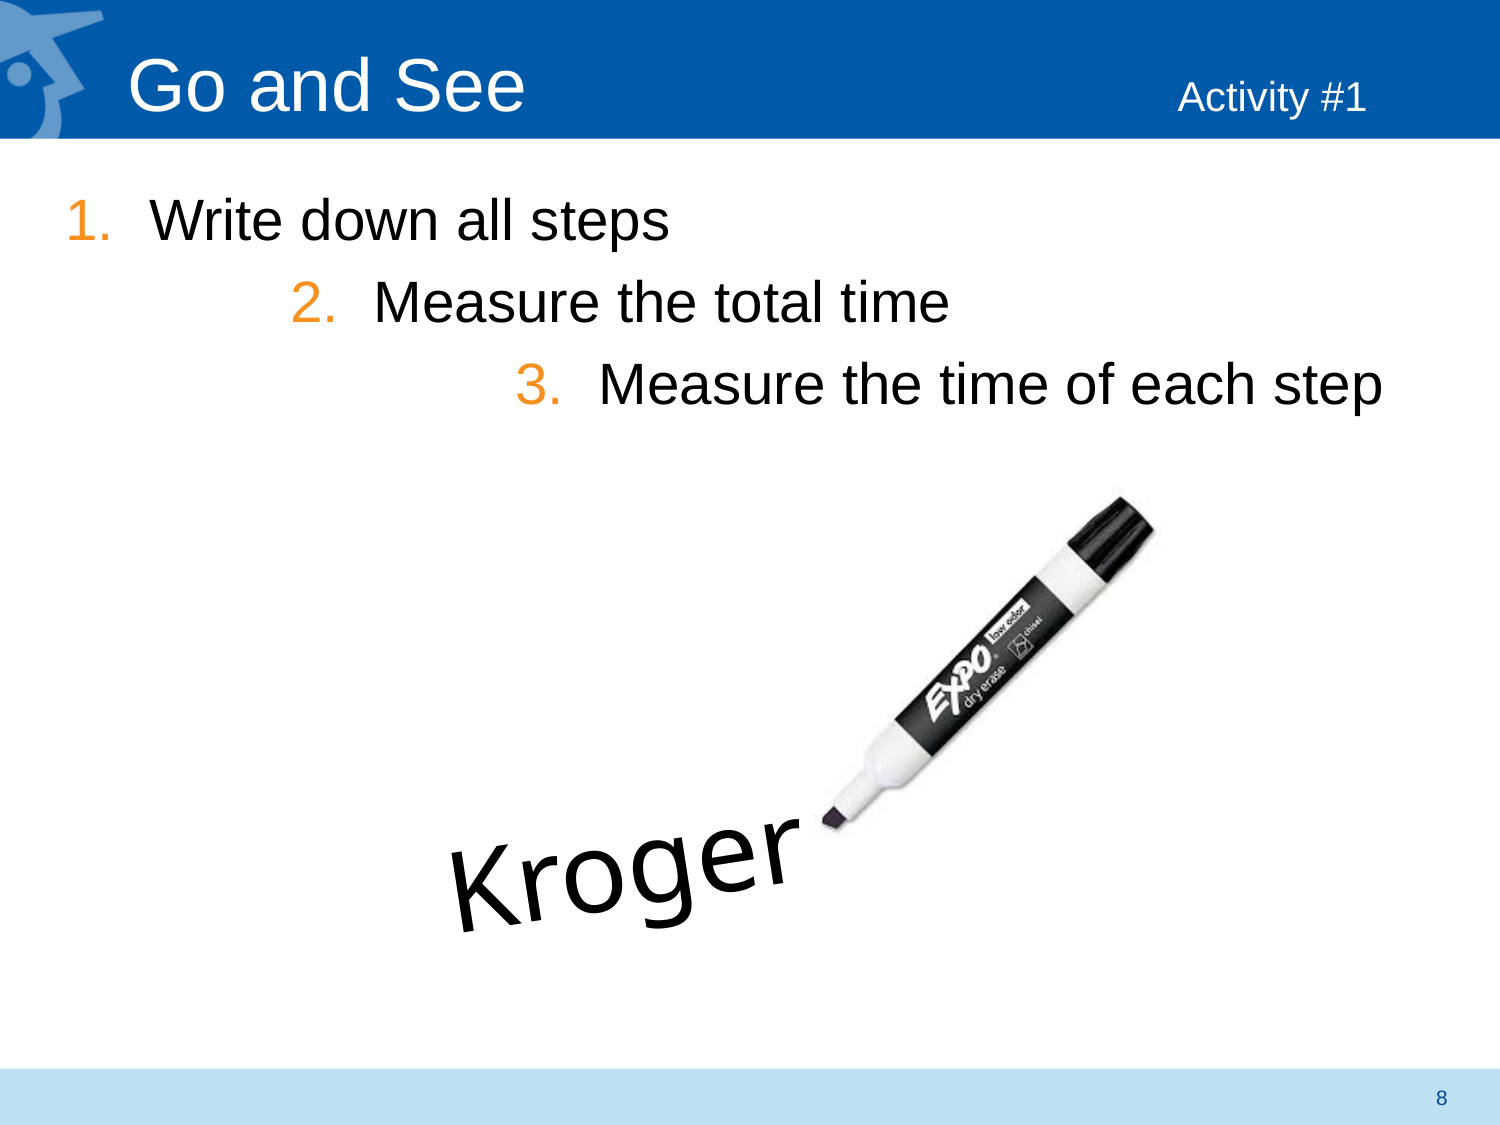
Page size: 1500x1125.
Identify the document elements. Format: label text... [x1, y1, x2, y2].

text_box Kroger [353, 758, 896, 977]
list Write down all steps Measure the total time Measure the time of each step [50, 174, 1450, 1000]
picture [0, 0, 1500, 1125]
slide_number 8 [1112, 1077, 1463, 1125]
title Go and See Activity #1 [112, 24, 1438, 138]
